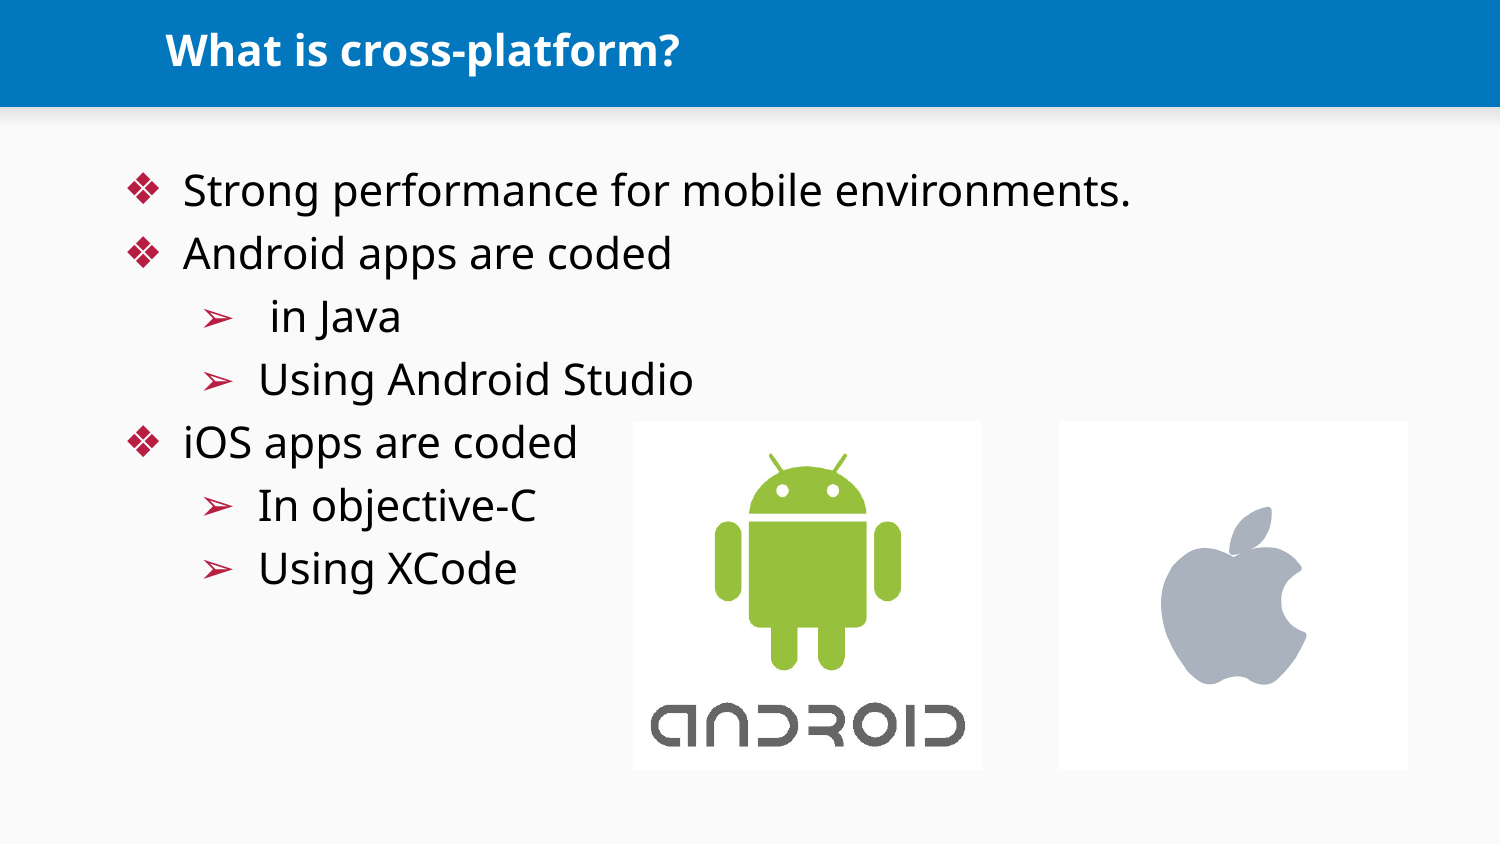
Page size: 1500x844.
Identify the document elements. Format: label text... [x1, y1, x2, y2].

picture [1059, 421, 1408, 770]
title What is cross-platform? [150, 0, 1465, 99]
text_box Strong performance for mobile environments. Android apps are coded in Java Using Android Studio iOS apps are coded In objective-C Using XCode [92, 137, 1408, 672]
picture [633, 421, 982, 770]
